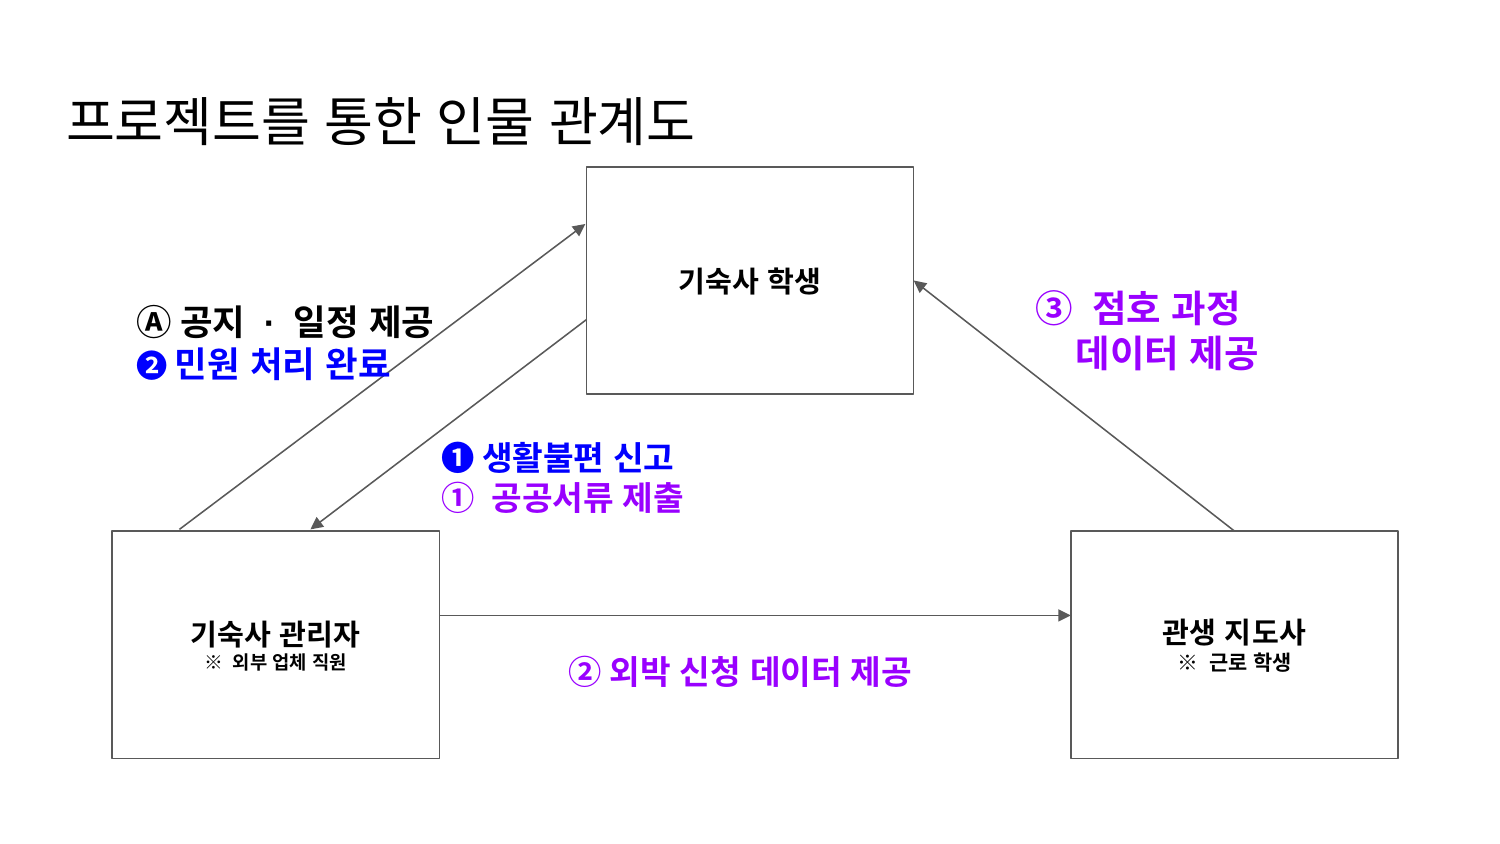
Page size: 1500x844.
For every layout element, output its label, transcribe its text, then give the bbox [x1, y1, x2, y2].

text_box ③ 점호 과정 데이터 제공 [1020, 269, 1305, 395]
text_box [913, 280, 1235, 532]
title 프로젝트를 통한 인물 관계도 [51, 72, 1449, 167]
text_box Ⓐ공지 · 일정 제공 ❷민원 처리 완료 [121, 284, 174, 414]
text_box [179, 223, 586, 530]
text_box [310, 319, 587, 530]
text_box 기숙사 학생 [586, 166, 914, 395]
text_box 관생 지도사 ※ 근로 학생 [1070, 531, 1399, 759]
text_box ②외박 신청 데이터 제공 [553, 636, 982, 731]
text_box 기숙사 관리자 ※ 외부 업체 직원 [111, 531, 440, 759]
text_box ❶생활불편 신고 ① 공공서류 제출 [592, 421, 771, 530]
